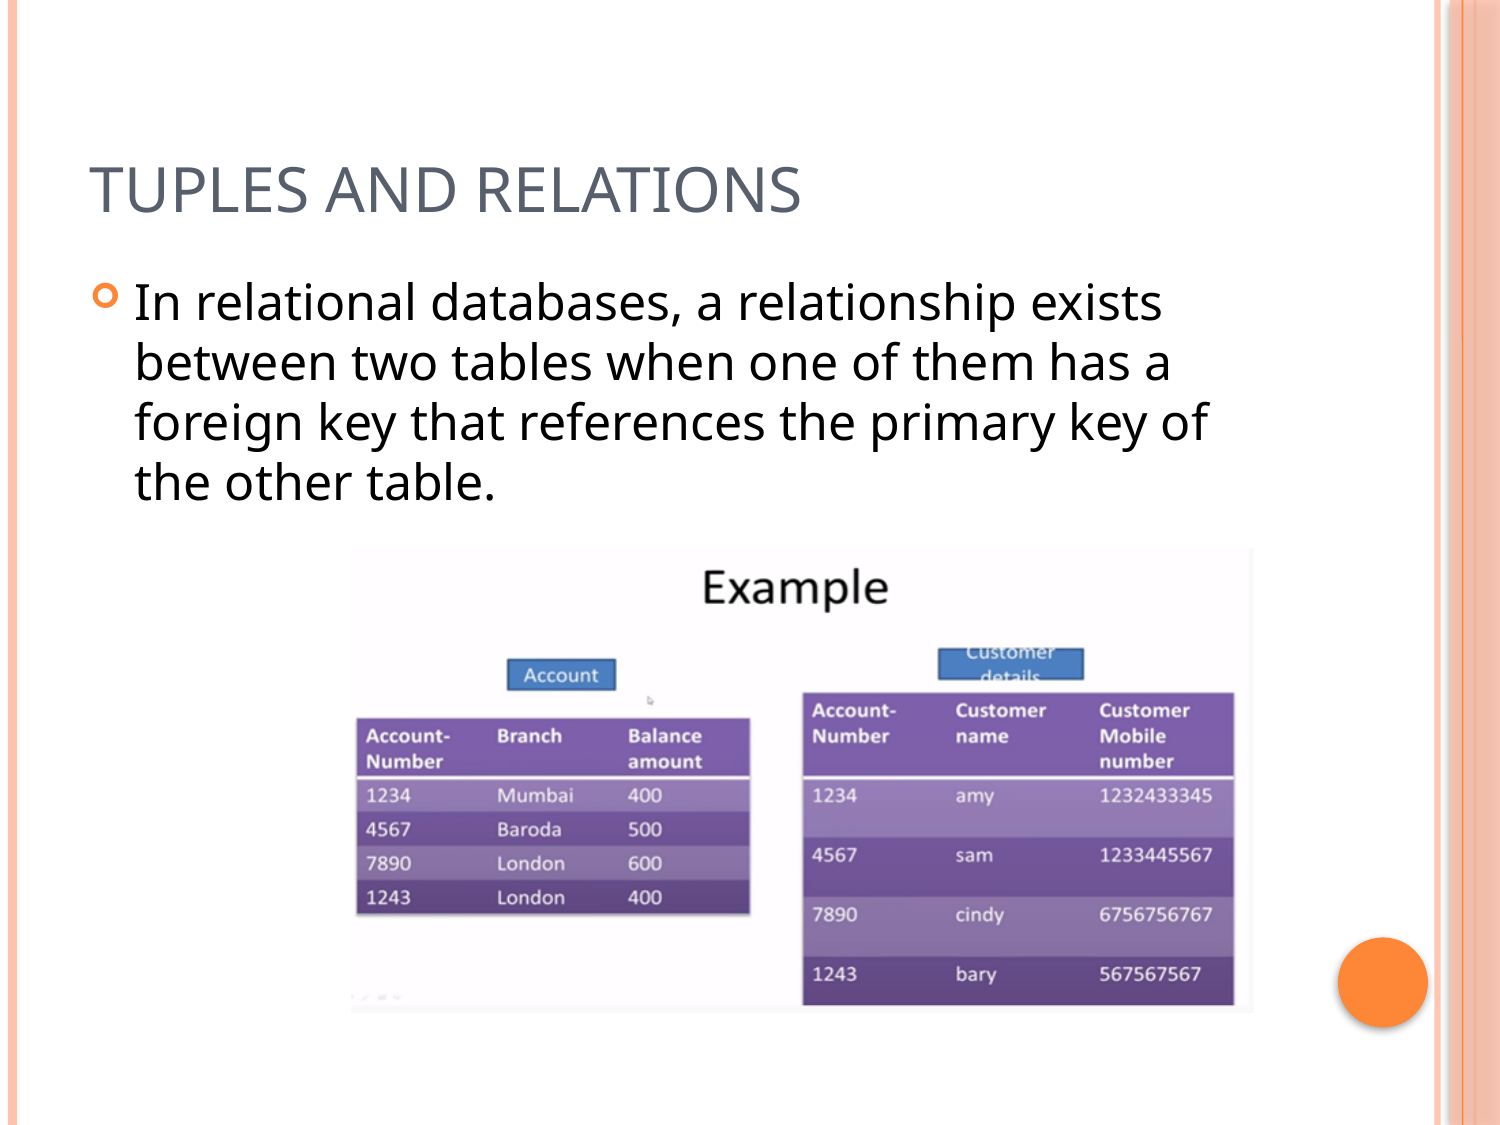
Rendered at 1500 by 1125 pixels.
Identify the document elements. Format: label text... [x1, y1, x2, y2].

picture [324, 511, 1263, 1013]
title Tuples and relations [75, 45, 1300, 233]
list In relational databases, a relationship exists between two tables when one of them has a foreign key that references the primary key of the other table. [75, 262, 1300, 1062]
